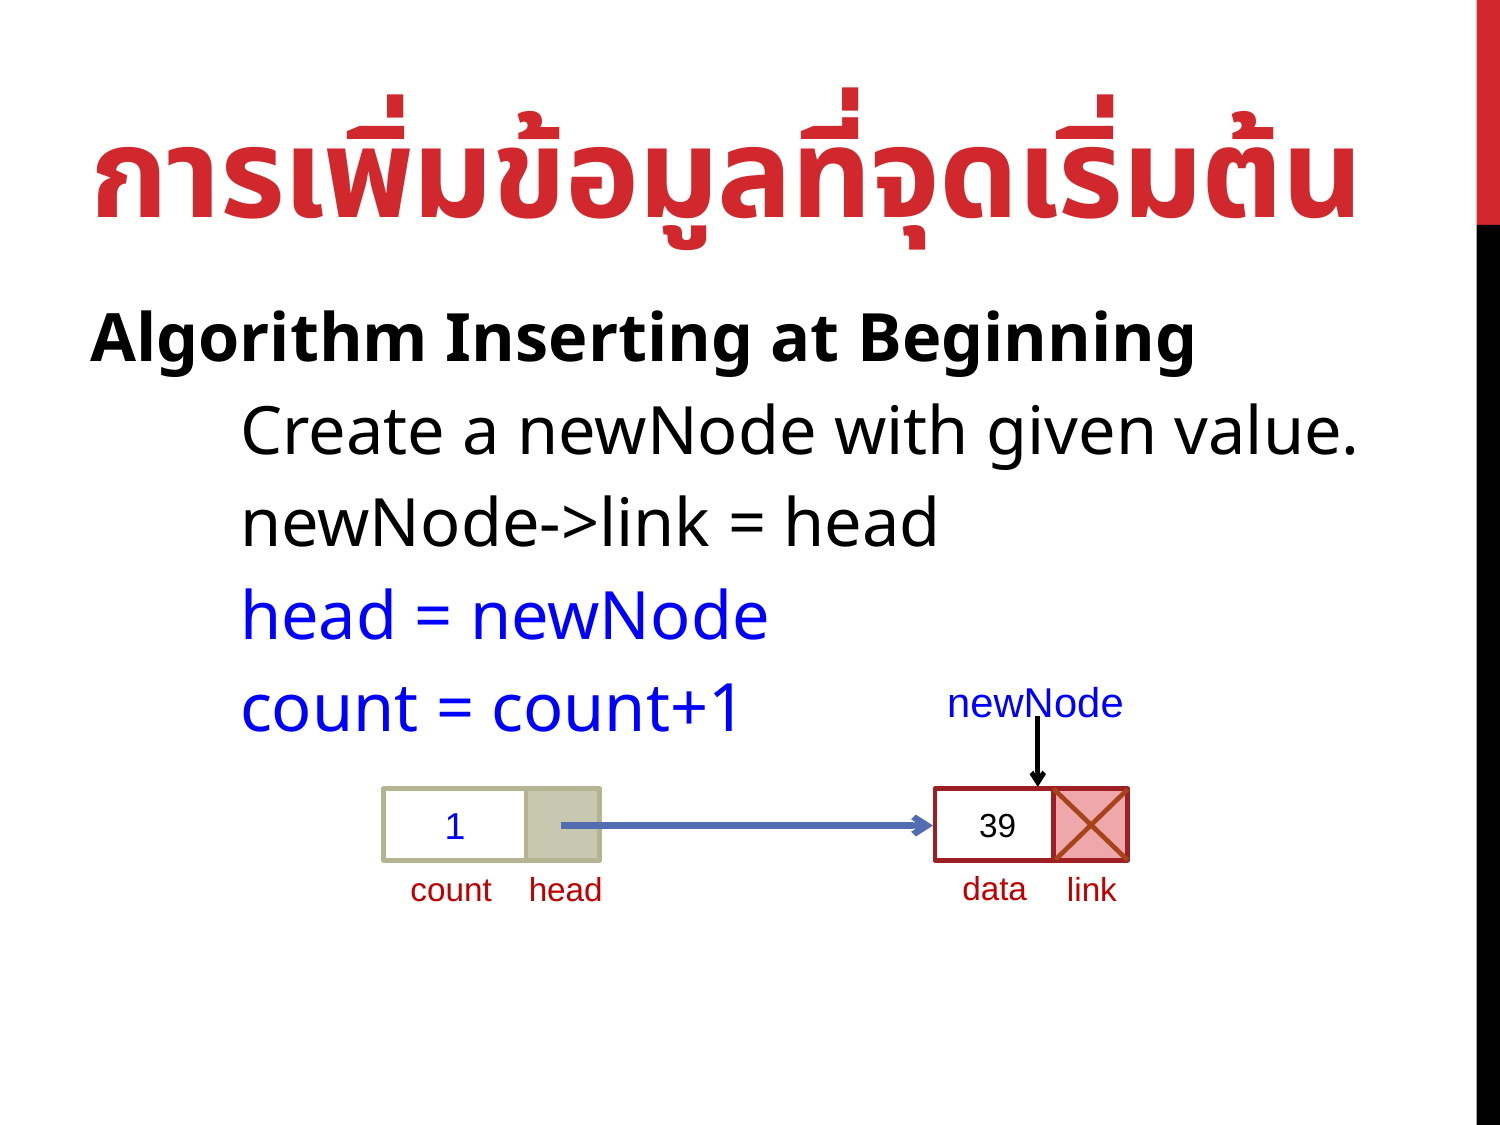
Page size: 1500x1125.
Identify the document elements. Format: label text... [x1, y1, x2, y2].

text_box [1052, 788, 1129, 861]
title การเพิ่มข้อมูลที่จุดเริ่มต้น [75, 25, 1388, 250]
list Algorithm Inserting at Beginning Create a newNode with given value. newNode->link = head head = newNode count = count+1 [75, 287, 1388, 1005]
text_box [934, 788, 1133, 917]
text_box newNode [932, 668, 1139, 734]
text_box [383, 788, 619, 918]
